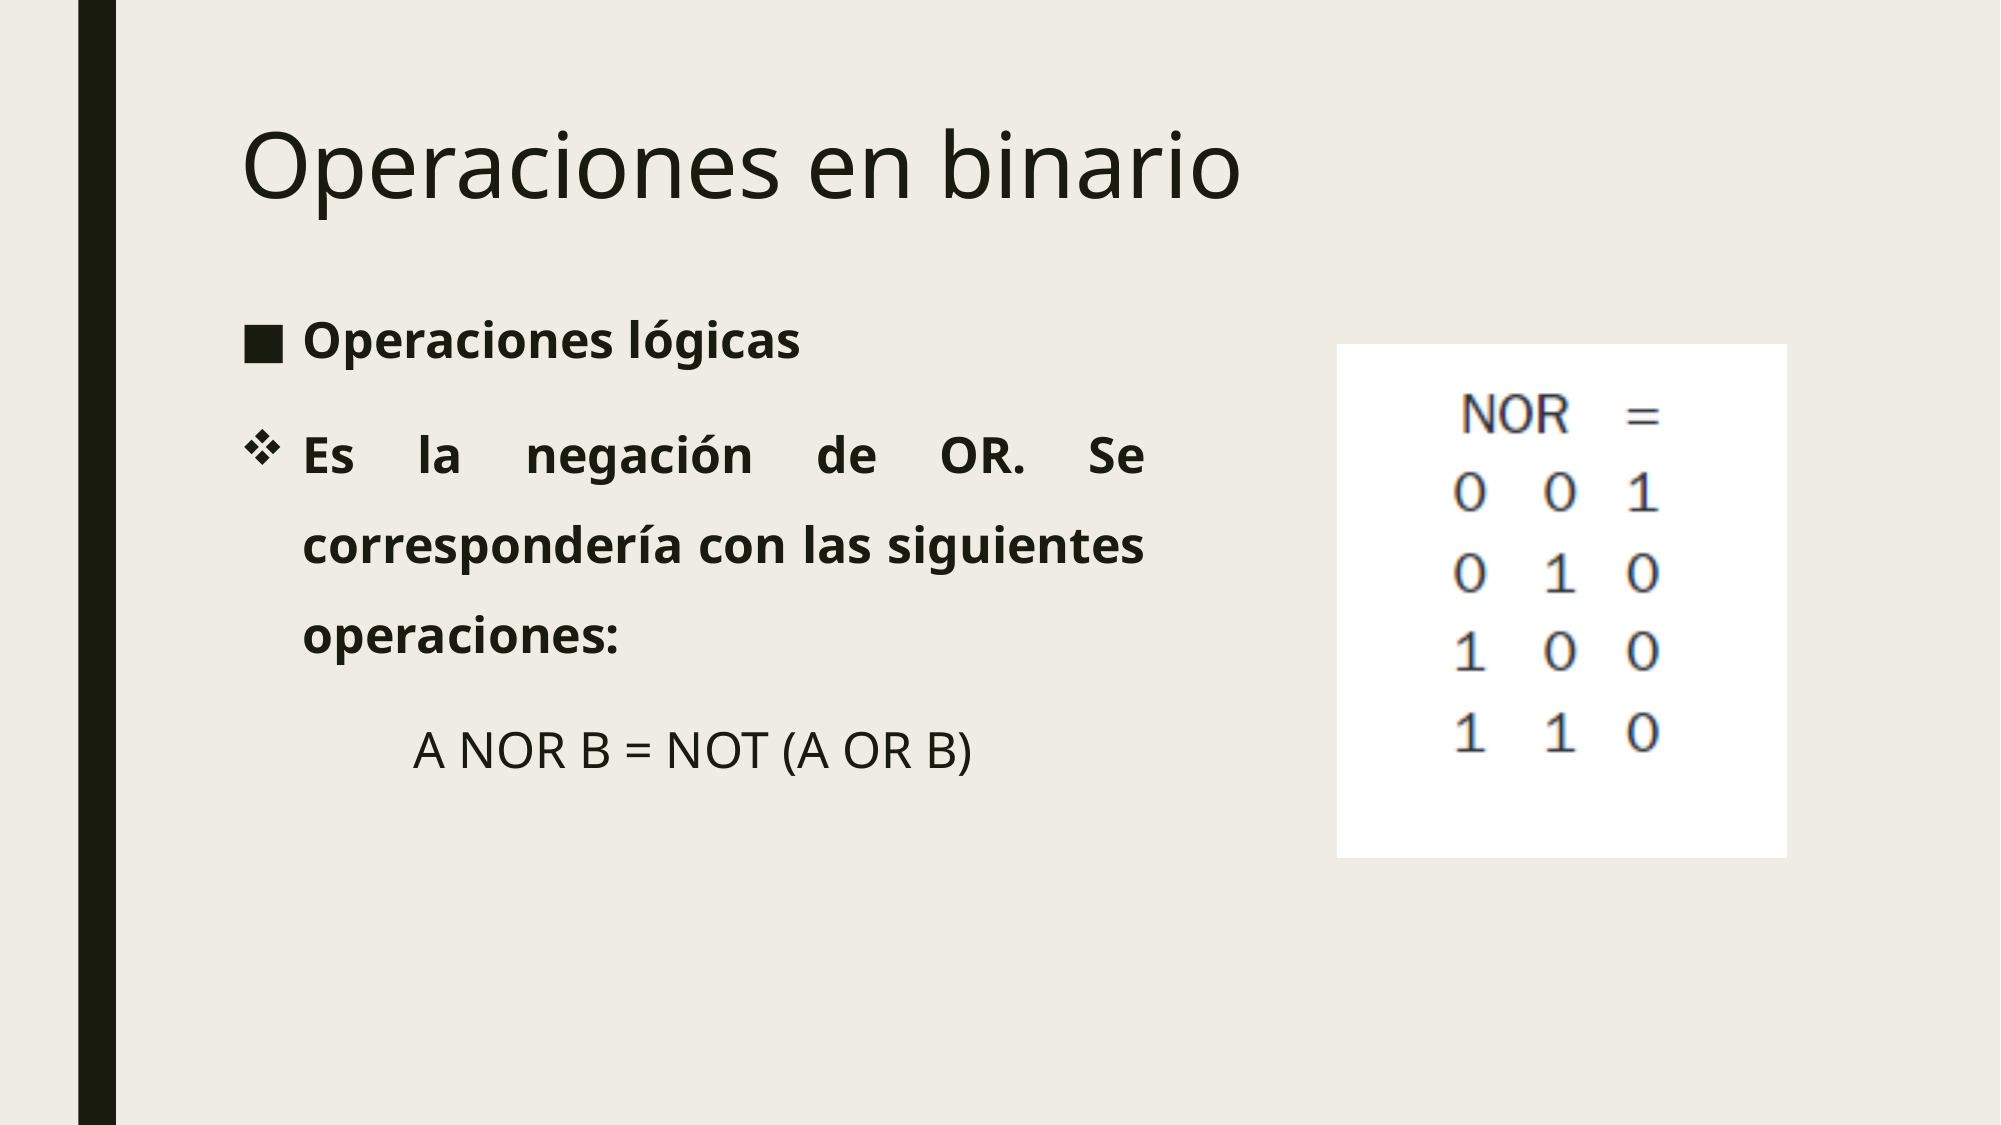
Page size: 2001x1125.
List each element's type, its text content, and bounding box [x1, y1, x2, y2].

list Operaciones lógicas Es la negación de OR. Se correspondería con las siguientes operaciones: A NOR B = NOT (A OR B) [225, 271, 1162, 1014]
picture [1336, 344, 1787, 858]
title Operaciones en binario [225, 112, 1800, 240]
